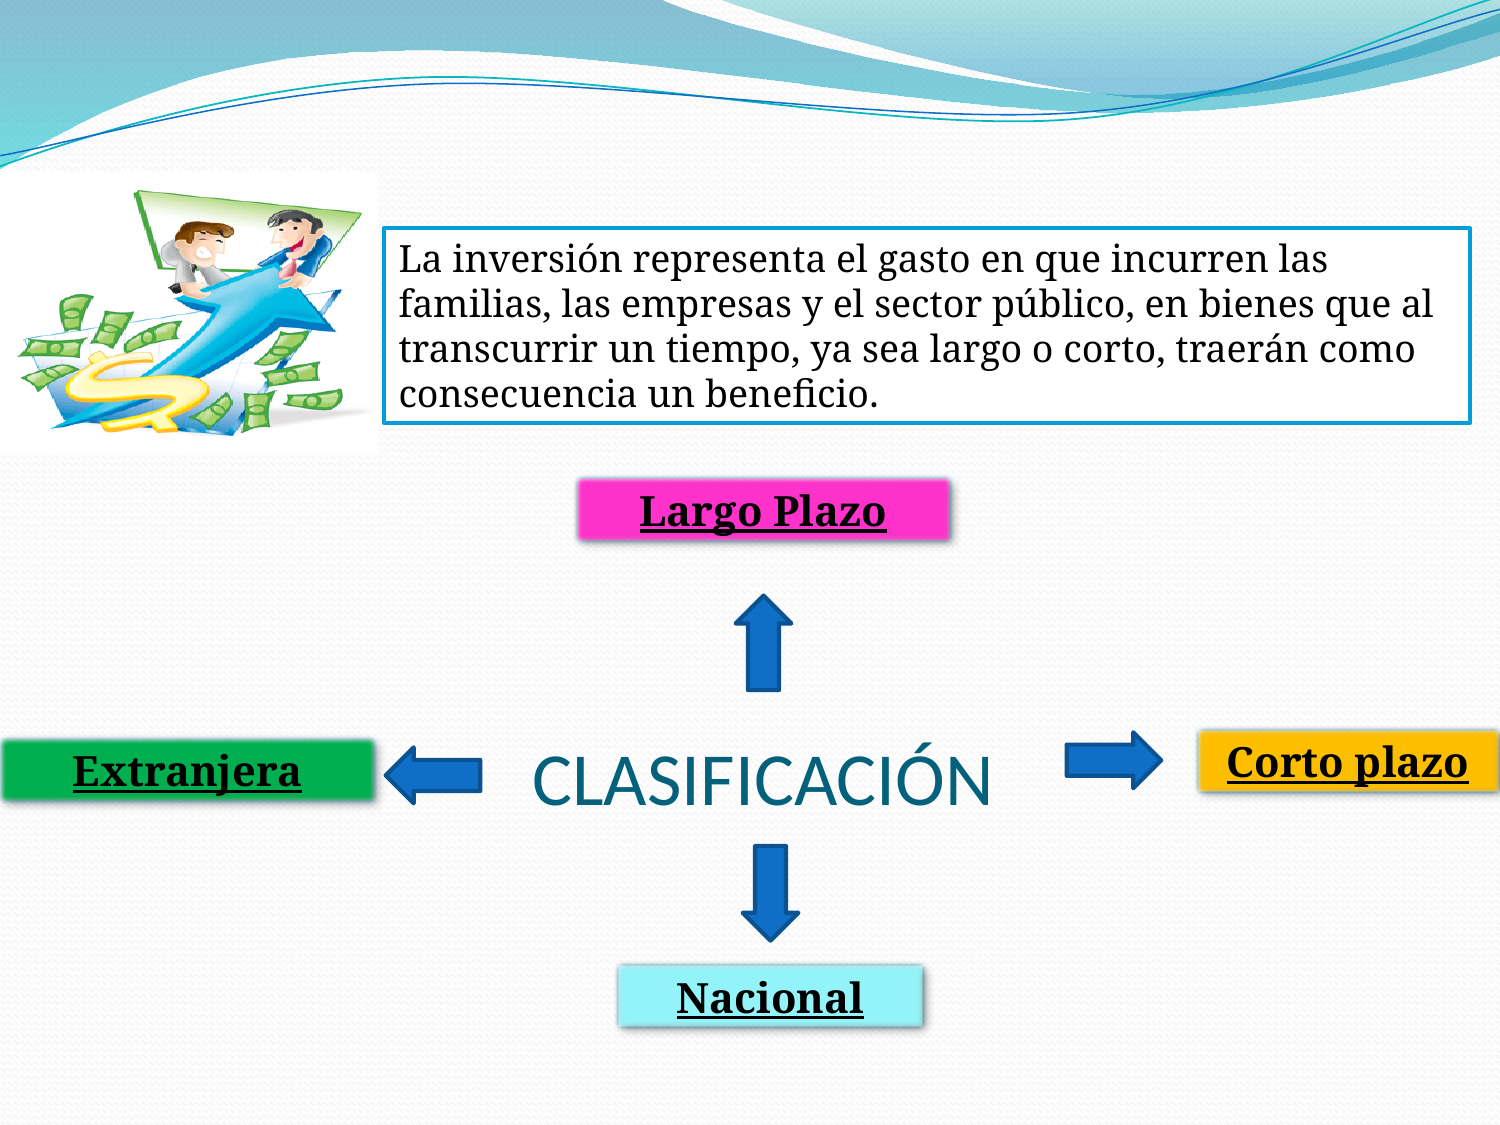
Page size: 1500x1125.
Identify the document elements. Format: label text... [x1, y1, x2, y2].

text_box [740, 843, 801, 943]
text_box Nacional [623, 970, 919, 1022]
text_box [733, 593, 794, 693]
text_box CLASIFICACIÓN [88, 633, 1439, 821]
text_box Corto plazo [1202, 734, 1495, 788]
picture [0, 172, 379, 453]
text_box La inversión representa el gasto en que incurren las familias, las empresas y el sector público, en bienes que al transcurrir un tiempo, ya sea largo o corto, traerán como consecuencia un beneficio. [385, 226, 1472, 425]
text_box Extranjera [6, 743, 370, 797]
text_box Largo Plazo [582, 483, 946, 536]
text_box [1064, 730, 1164, 791]
text_box [384, 745, 483, 806]
